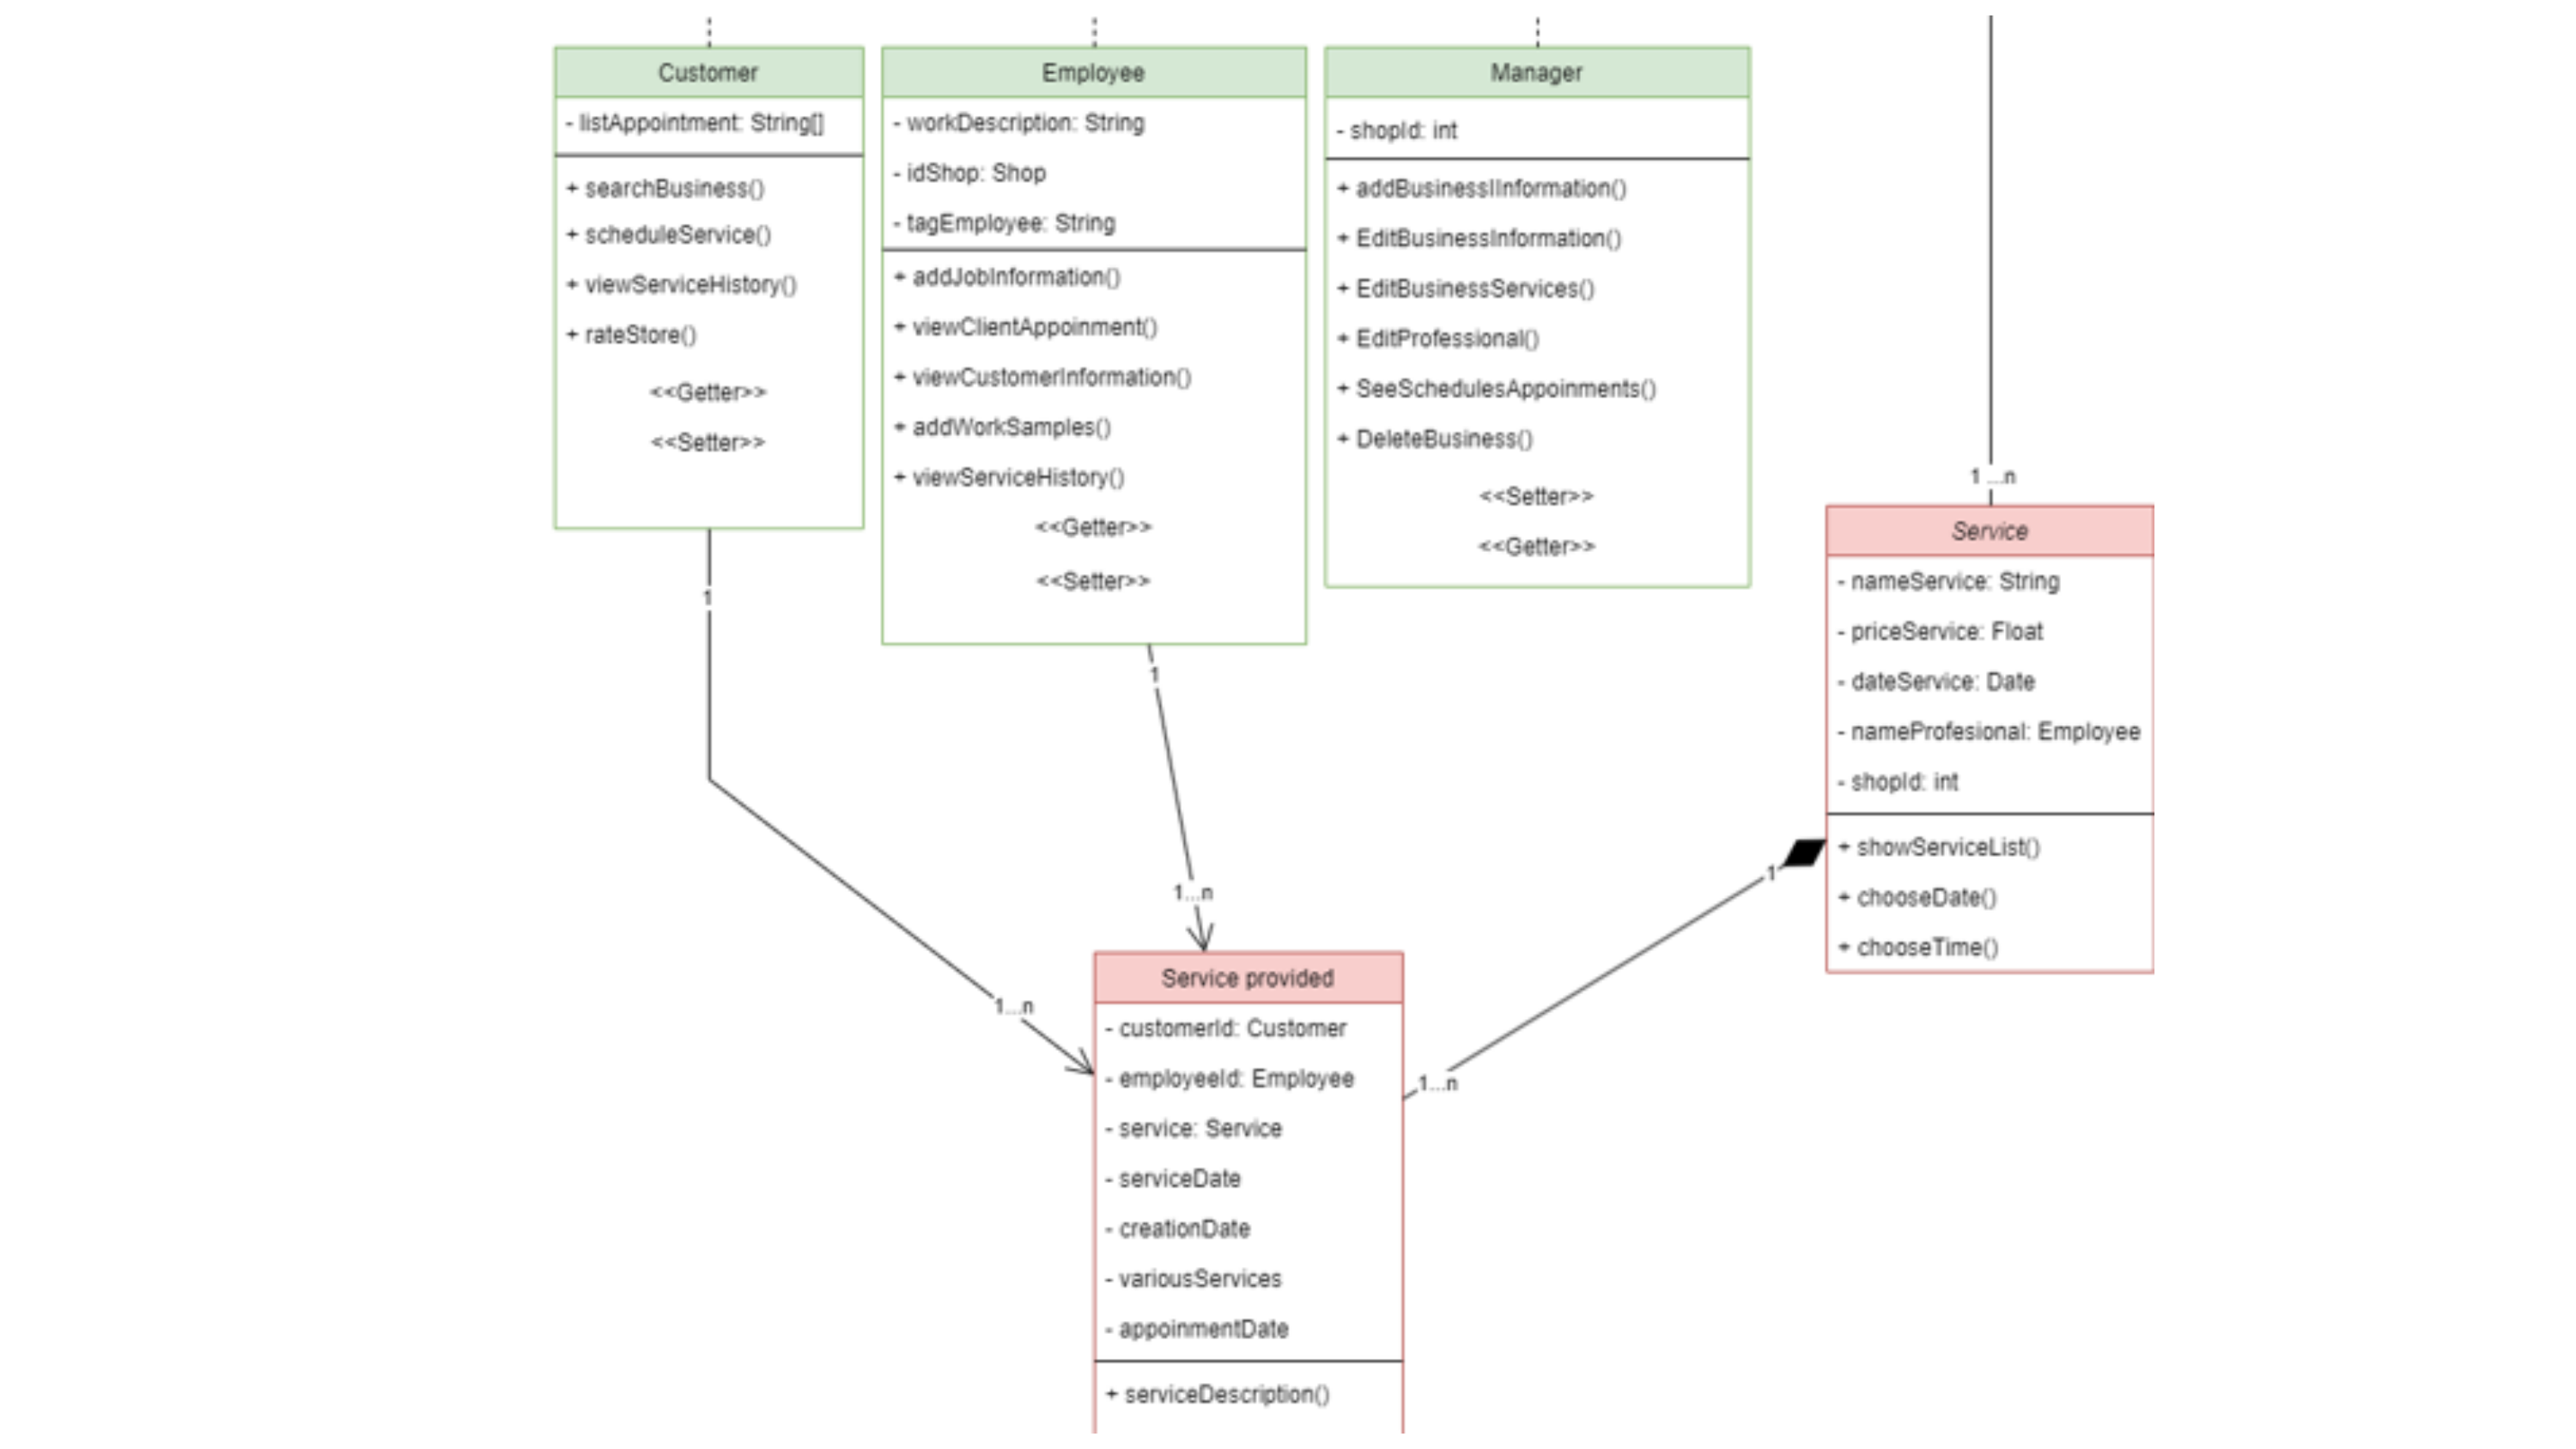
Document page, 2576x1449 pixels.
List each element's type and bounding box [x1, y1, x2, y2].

text_box [421, 15, 2155, 1434]
